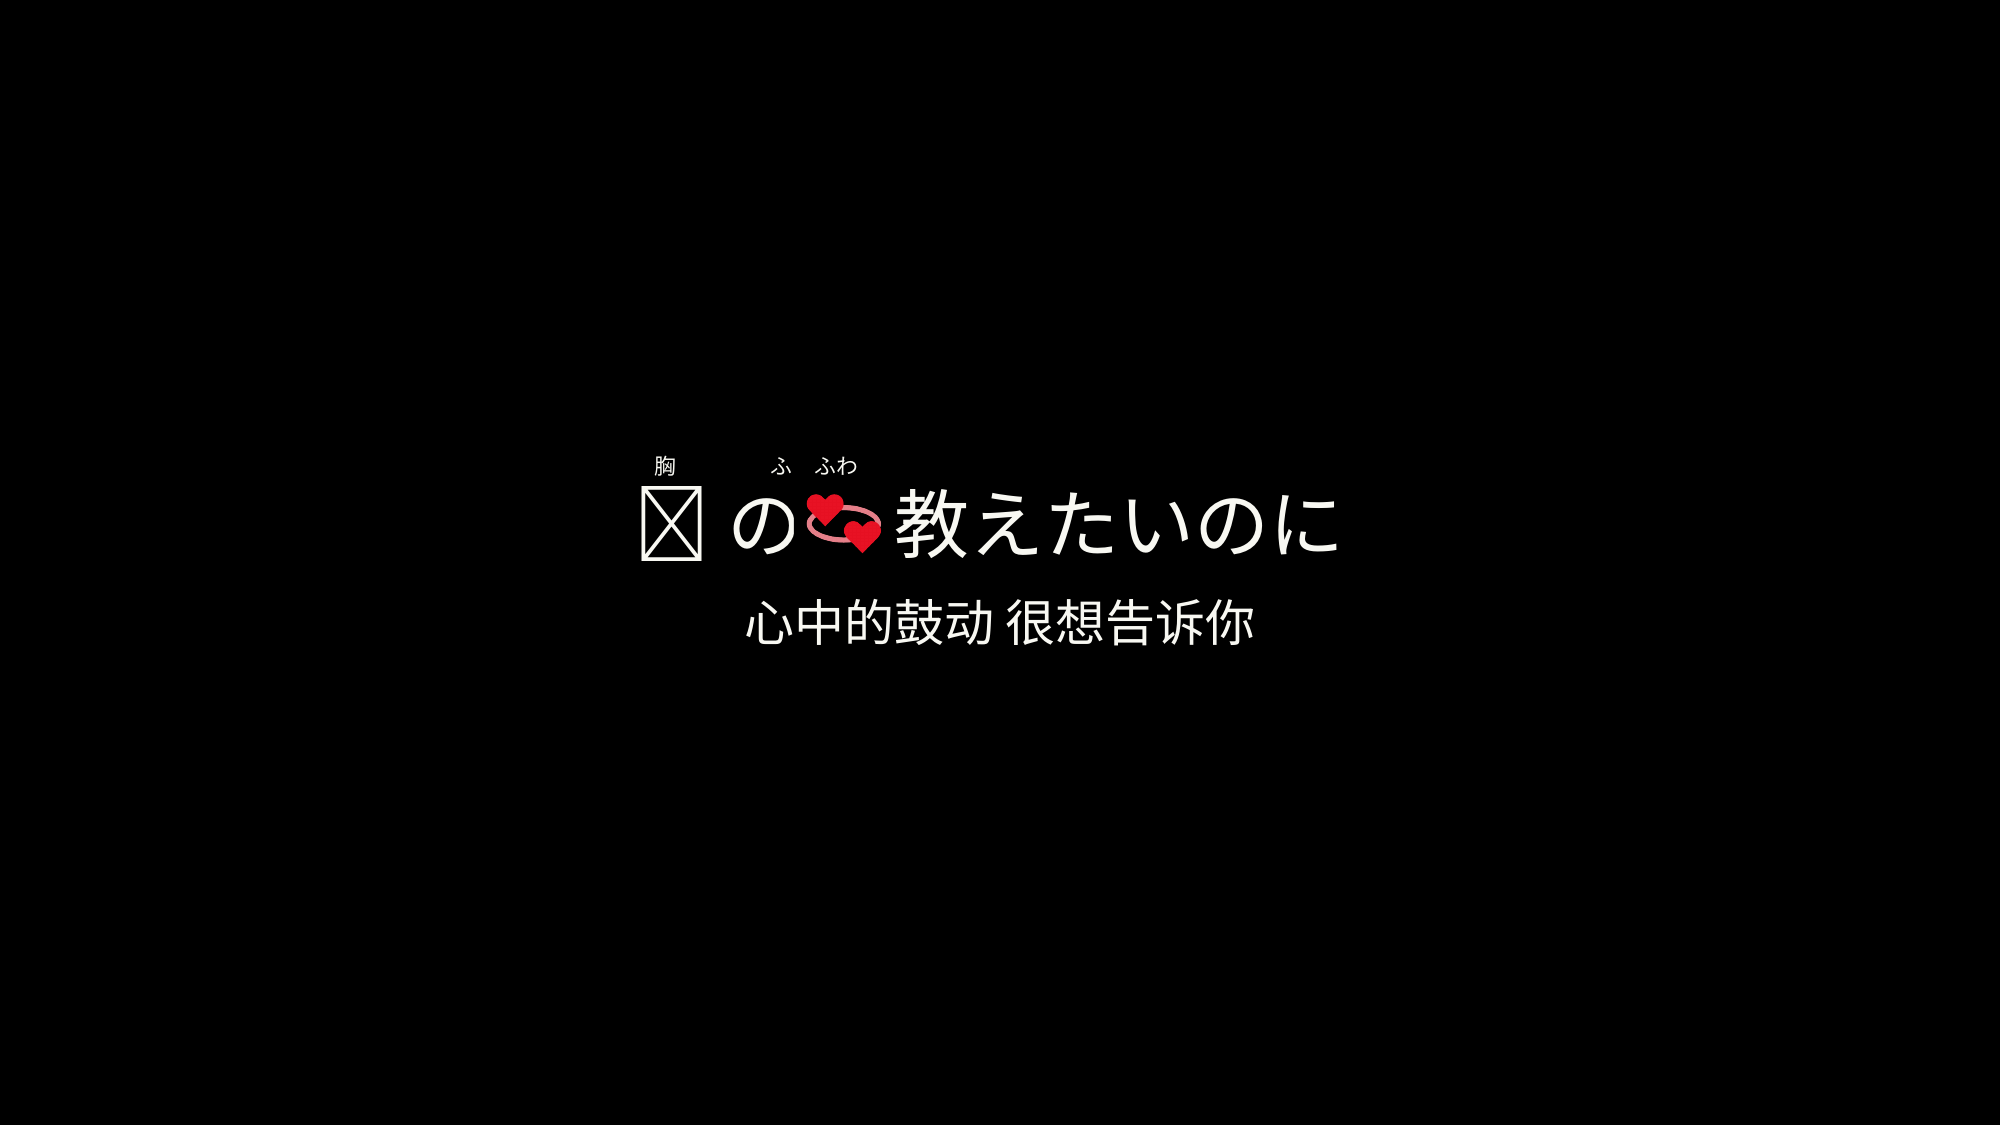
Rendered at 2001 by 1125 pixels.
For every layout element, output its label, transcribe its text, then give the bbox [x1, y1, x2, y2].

subtitle 心中的鼓动 很想告诉你 [249, 590, 1750, 863]
picture [796, 490, 889, 558]
text_box [793, 483, 893, 564]
title 💘の💞 教えたいのに [166, 184, 1814, 576]
text_box 胸 ふ ふわ [639, 445, 939, 487]
